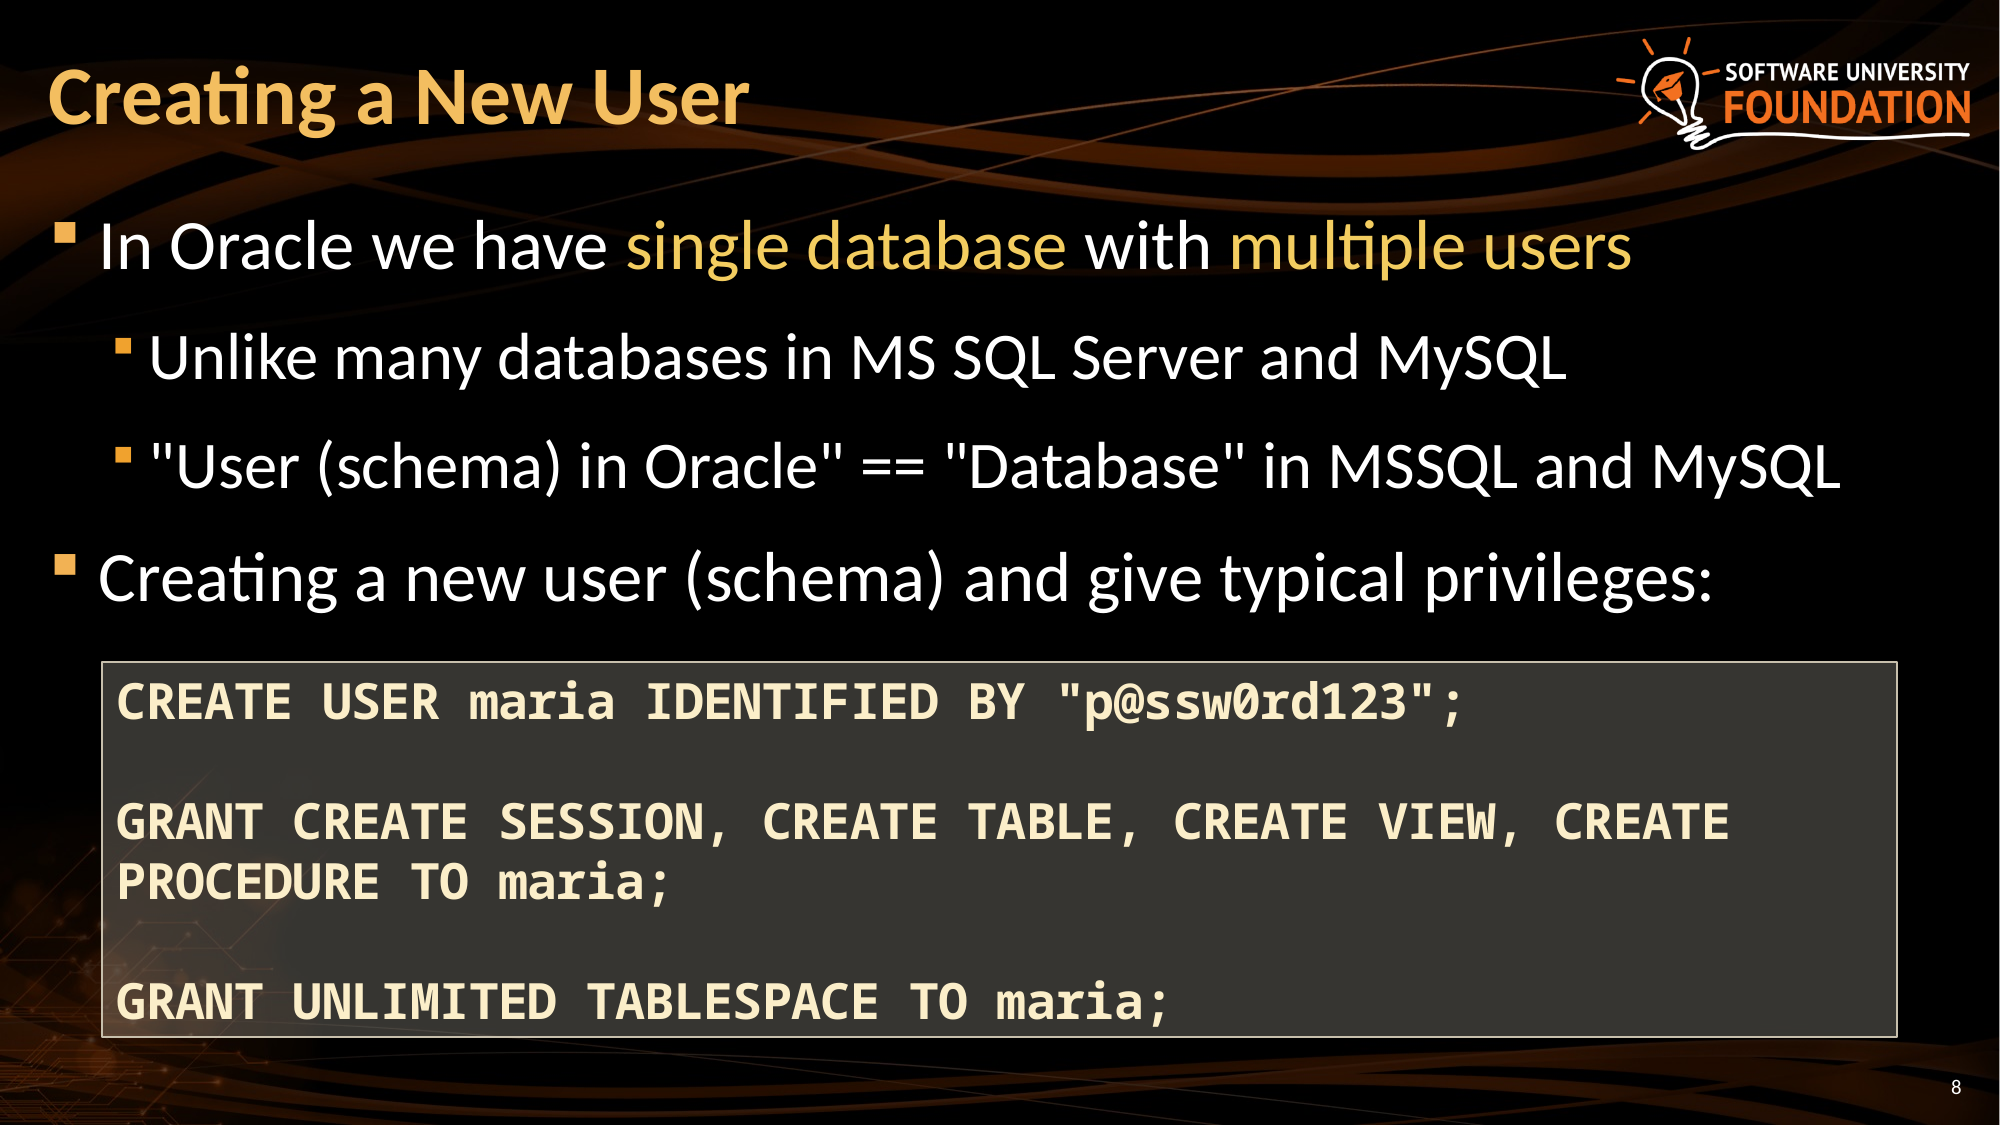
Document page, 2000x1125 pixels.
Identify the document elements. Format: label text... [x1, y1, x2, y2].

title Creating a New User [30, 6, 1602, 189]
picture [0, 0, 2000, 1125]
text_box CREATE USER maria IDENTIFIED BY "p@ssw0rd123"; GRANT CREATE SESSION, CREATE TABLE, CREATE VIEW, CREATE PROCEDURE TO maria; GRANT UNLIMITED TABLESPACE TO maria; [102, 662, 1898, 1038]
list In Oracle we have single database with multiple users Unlike many databases in MS SQL Server and MySQL "User (schema) in Oracle" == "Database" in MSSQL and MySQL Creating a new user (schema) and give typical privileges: [31, 188, 1968, 1103]
